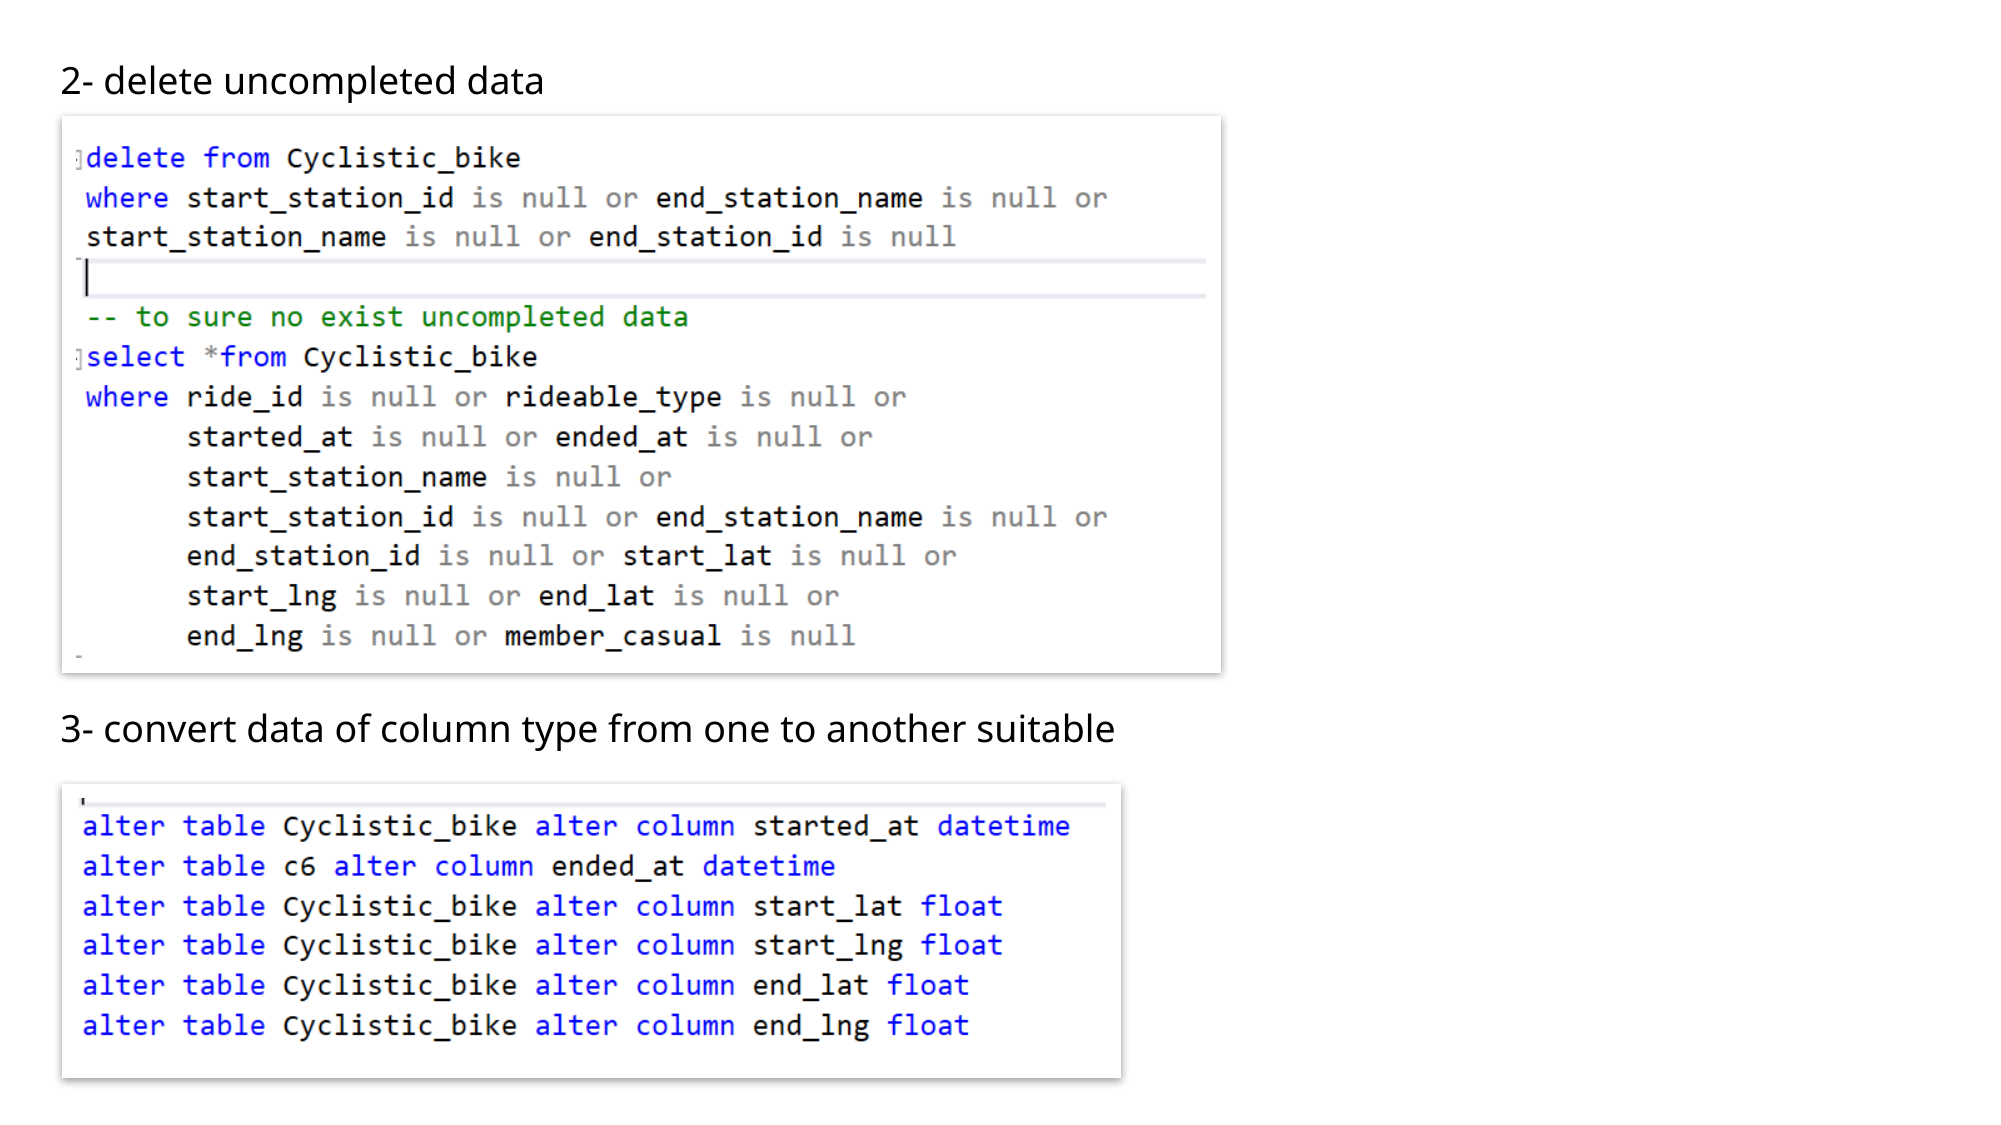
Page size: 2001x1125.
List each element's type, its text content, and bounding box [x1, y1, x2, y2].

text_box 2- delete uncompleted data [45, 49, 1806, 109]
picture [76, 130, 1207, 659]
text_box 3- convert data of column type from one to another suitable [45, 697, 1806, 758]
picture [76, 797, 1107, 1064]
